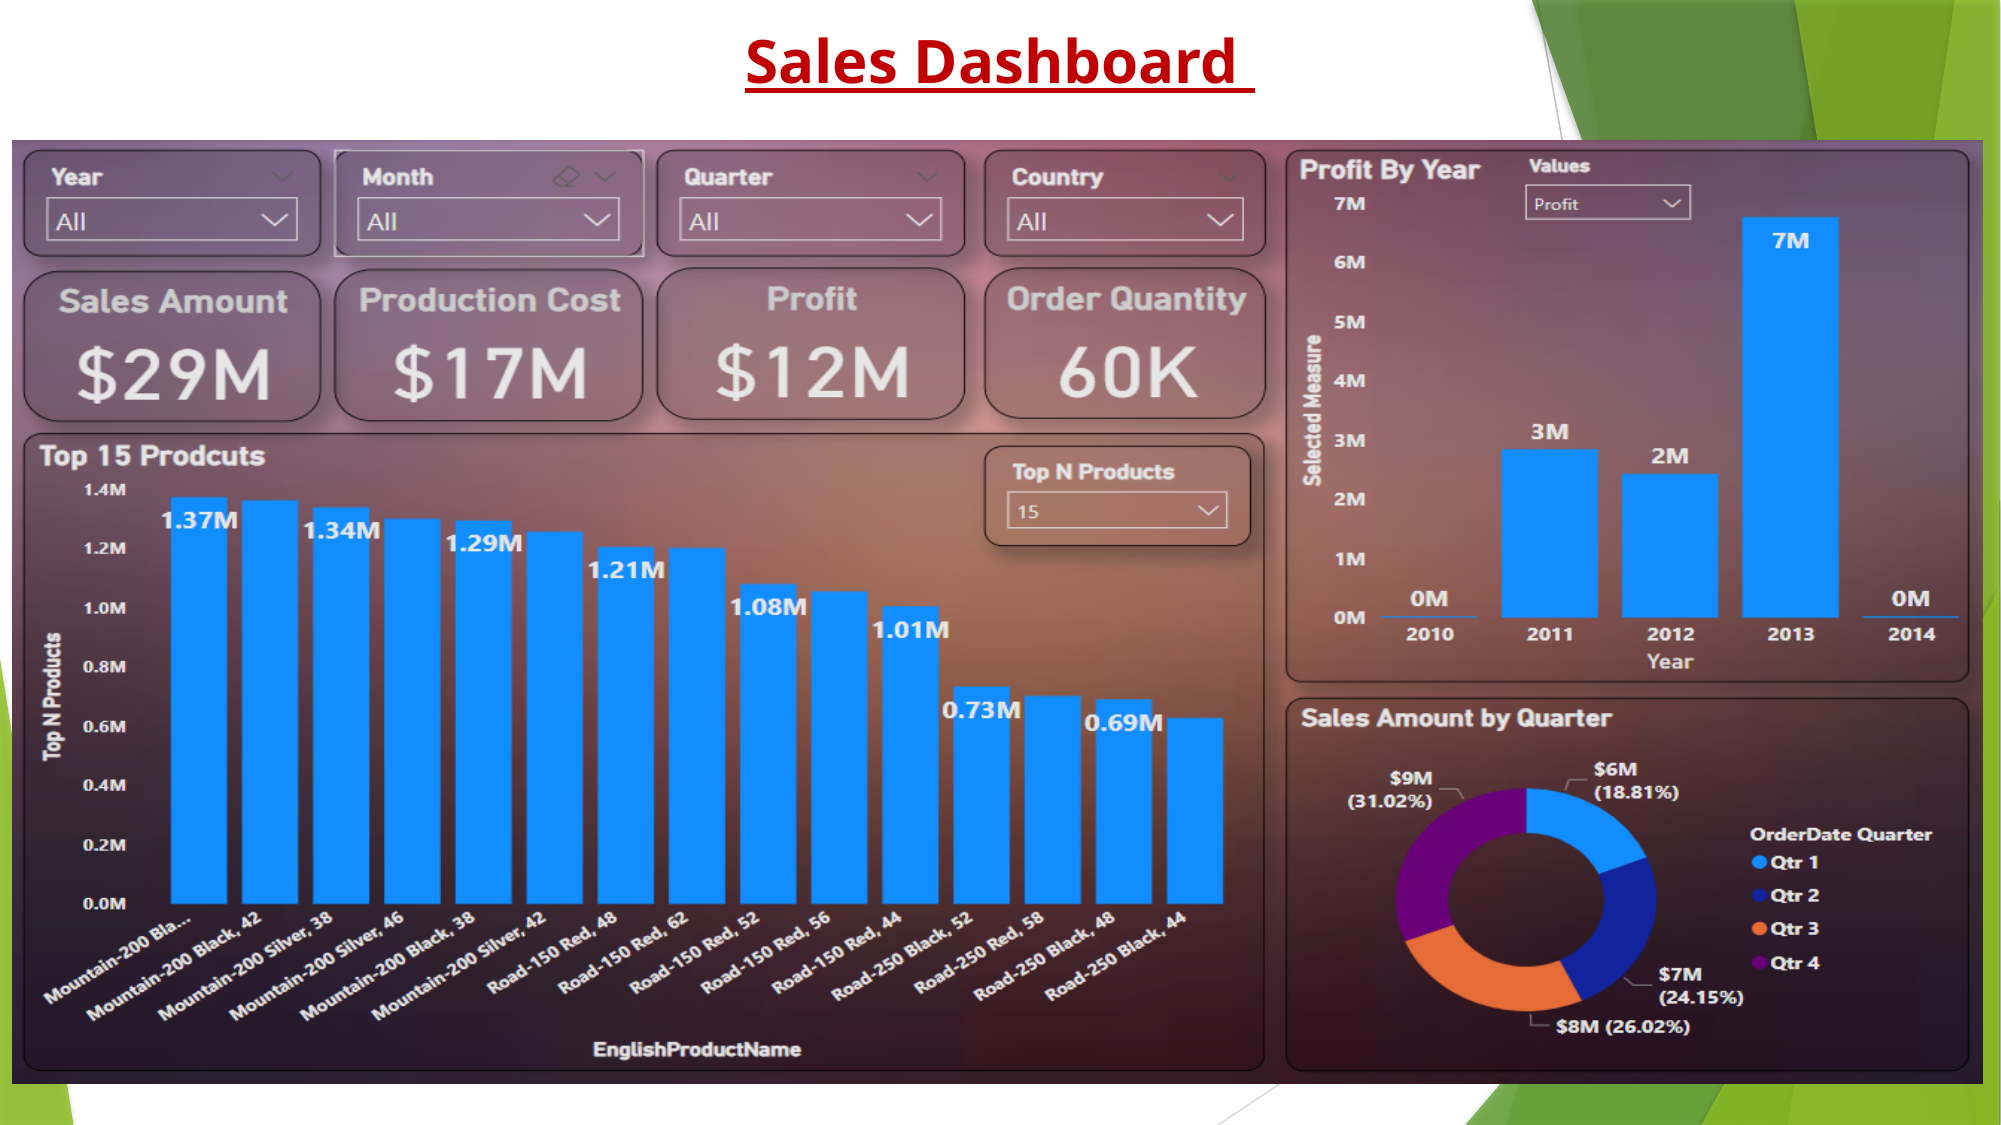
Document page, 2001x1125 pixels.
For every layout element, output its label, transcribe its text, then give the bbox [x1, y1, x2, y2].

title Sales Dashboard [137, 16, 1863, 104]
picture [12, 139, 1983, 1085]
